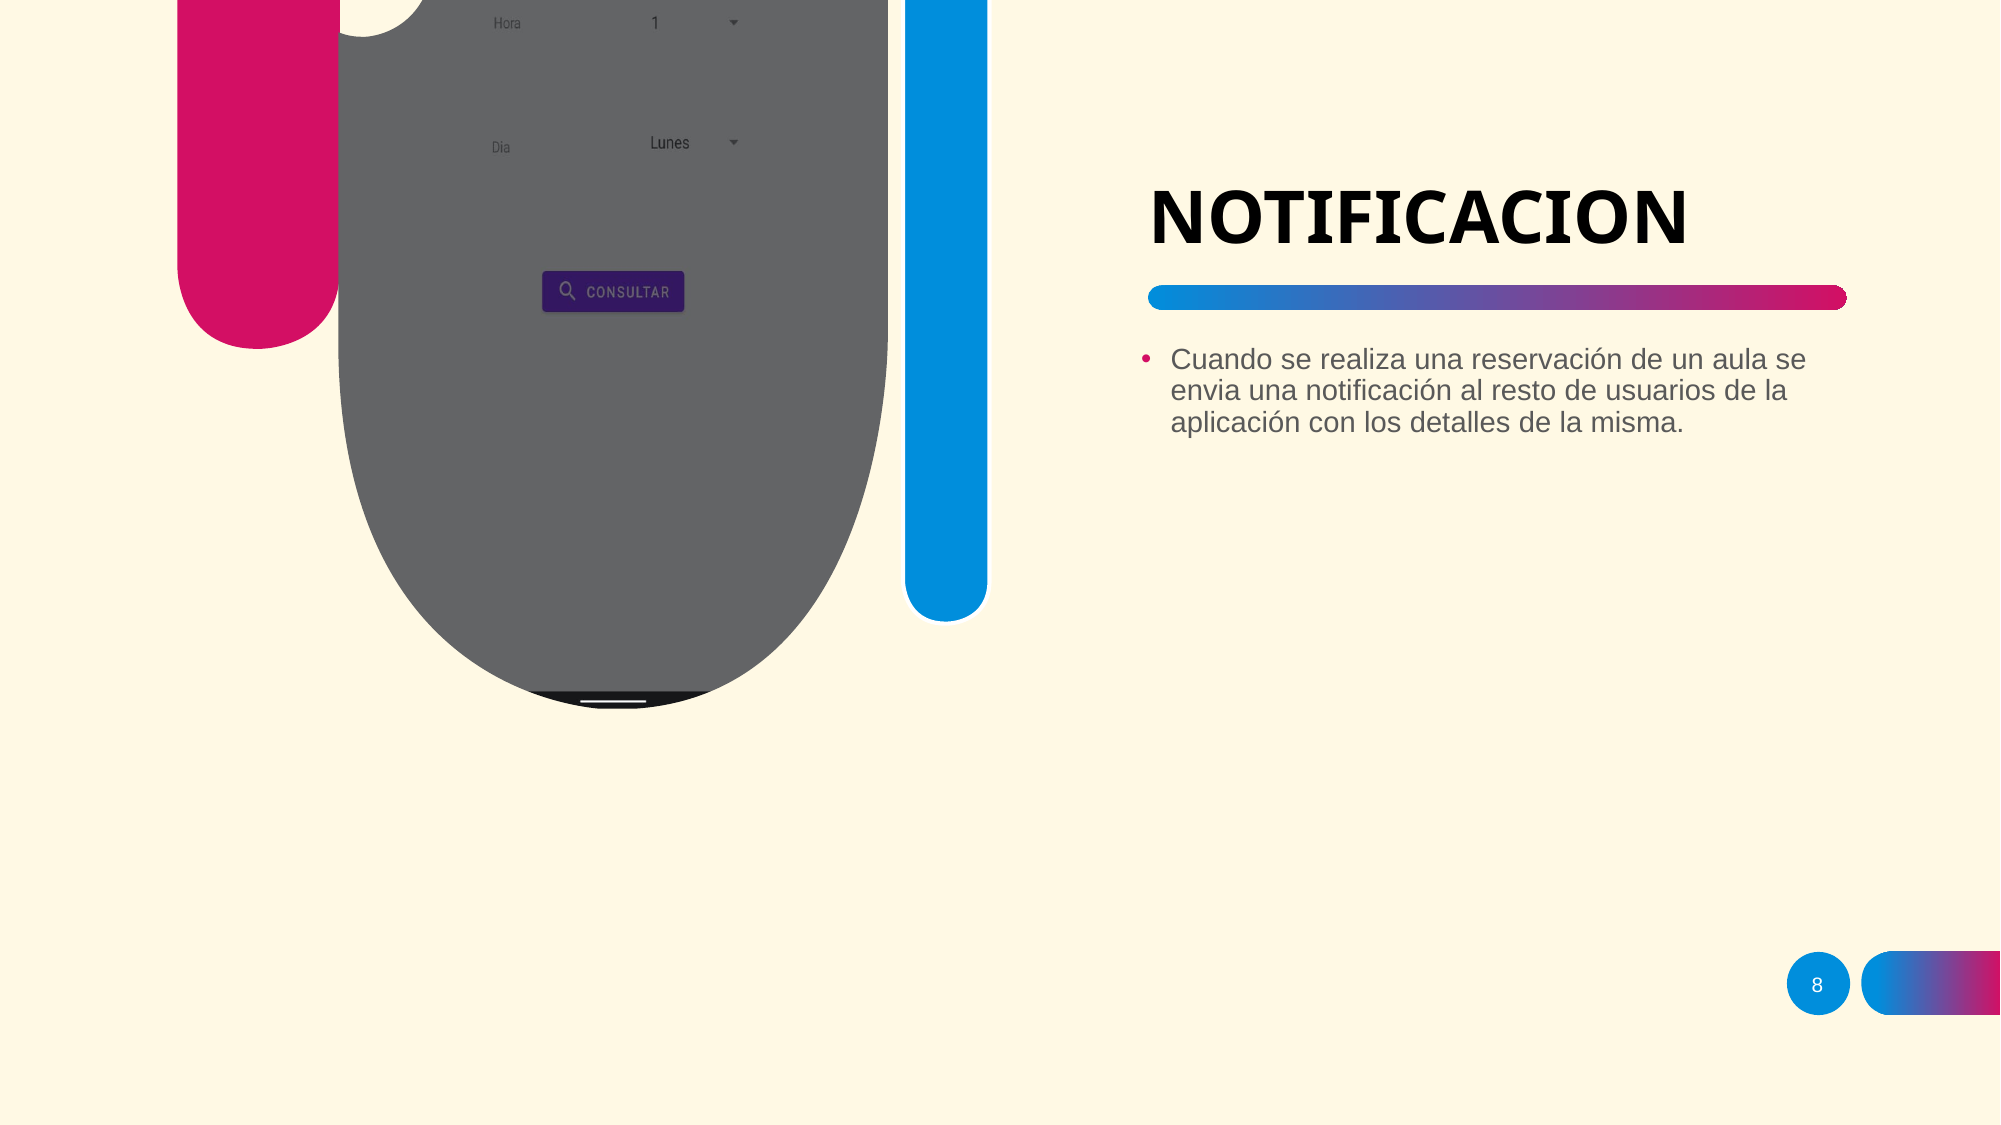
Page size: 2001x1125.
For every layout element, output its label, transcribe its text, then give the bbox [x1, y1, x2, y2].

picture [338, 0, 888, 709]
title NOTIFICACION [1133, 155, 1873, 284]
slide_number 8 [1772, 954, 1863, 1015]
list Cuando se realiza una reservación de un aula se envia una notificación al resto de usuarios de la aplicación con los detalles de la misma. [1126, 336, 1873, 934]
